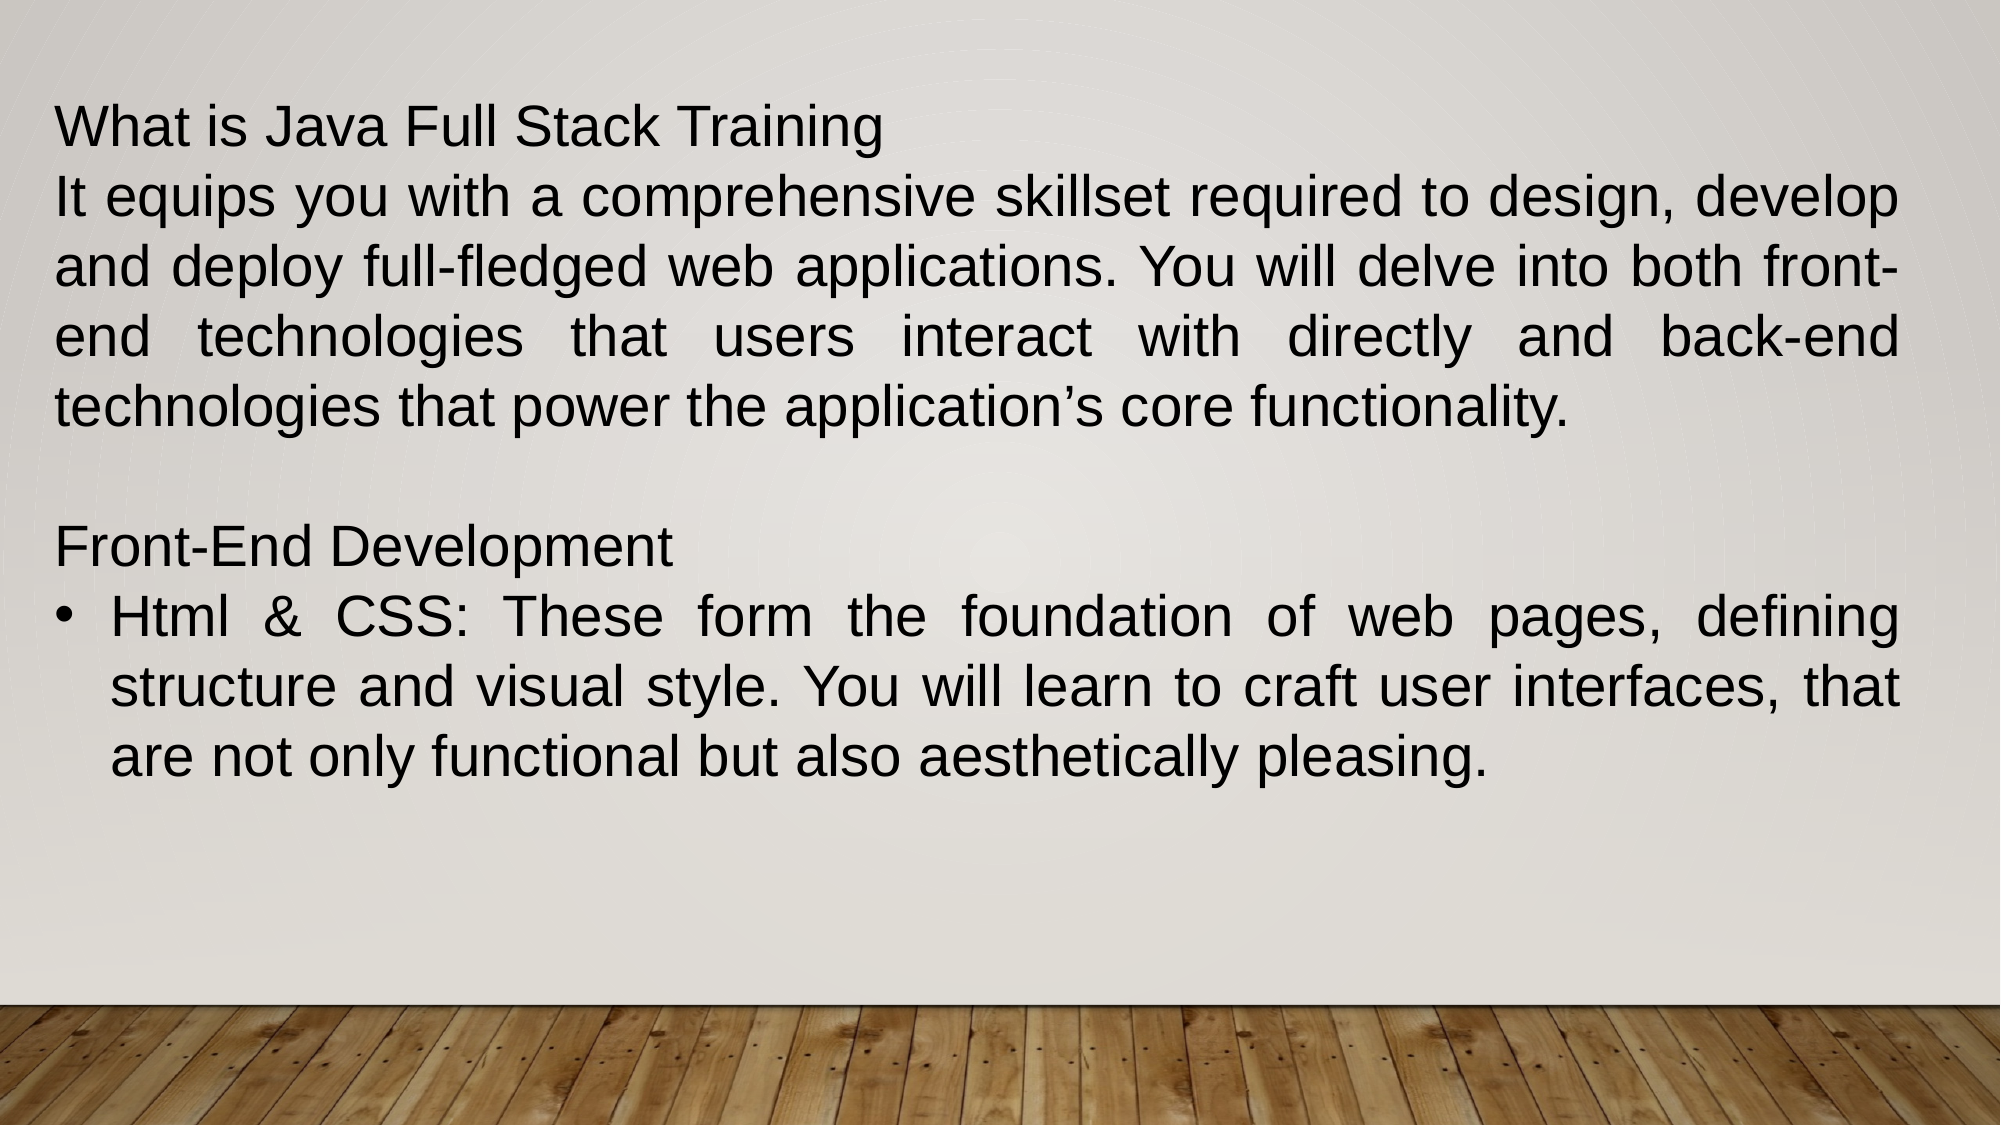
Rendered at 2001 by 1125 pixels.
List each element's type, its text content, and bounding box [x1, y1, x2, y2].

picture [0, 1005, 2000, 1125]
text_box What is Java Full Stack Training It equips you with a comprehensive skillset required to design, develop and deploy full-fledged web applications. You will delve into both front-end technologies that users interact with directly and back-end technologies that power the application’s core functionality. Front-End Development Html & CSS: These form the foundation of web pages, defining structure and visual style. You will learn to craft user interfaces, that are not only functional but also aesthetically pleasing. [39, 81, 1918, 796]
